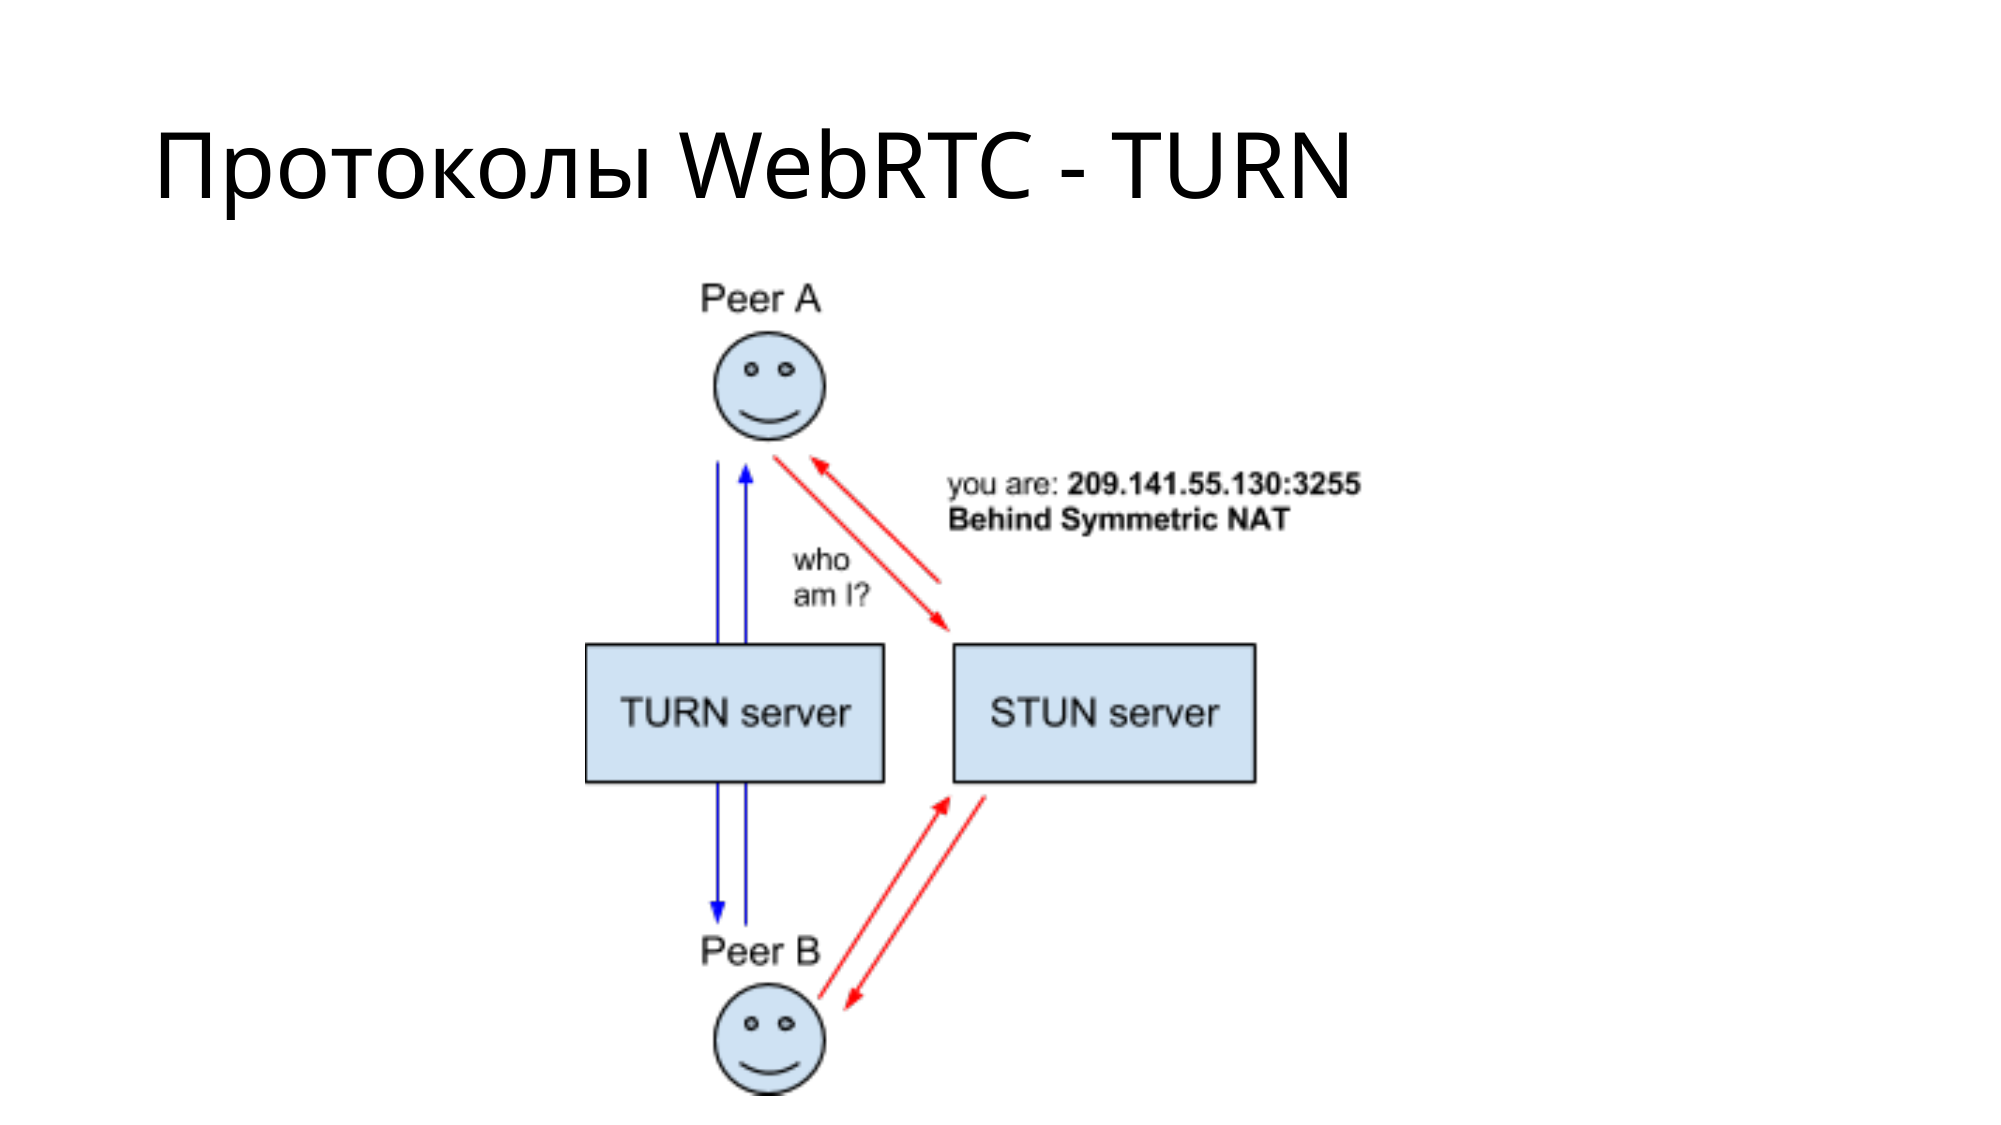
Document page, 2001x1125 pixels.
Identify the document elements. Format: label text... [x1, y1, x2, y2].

title Протоколы WebRTC - TURN [137, 59, 1863, 278]
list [585, 261, 1415, 1096]
